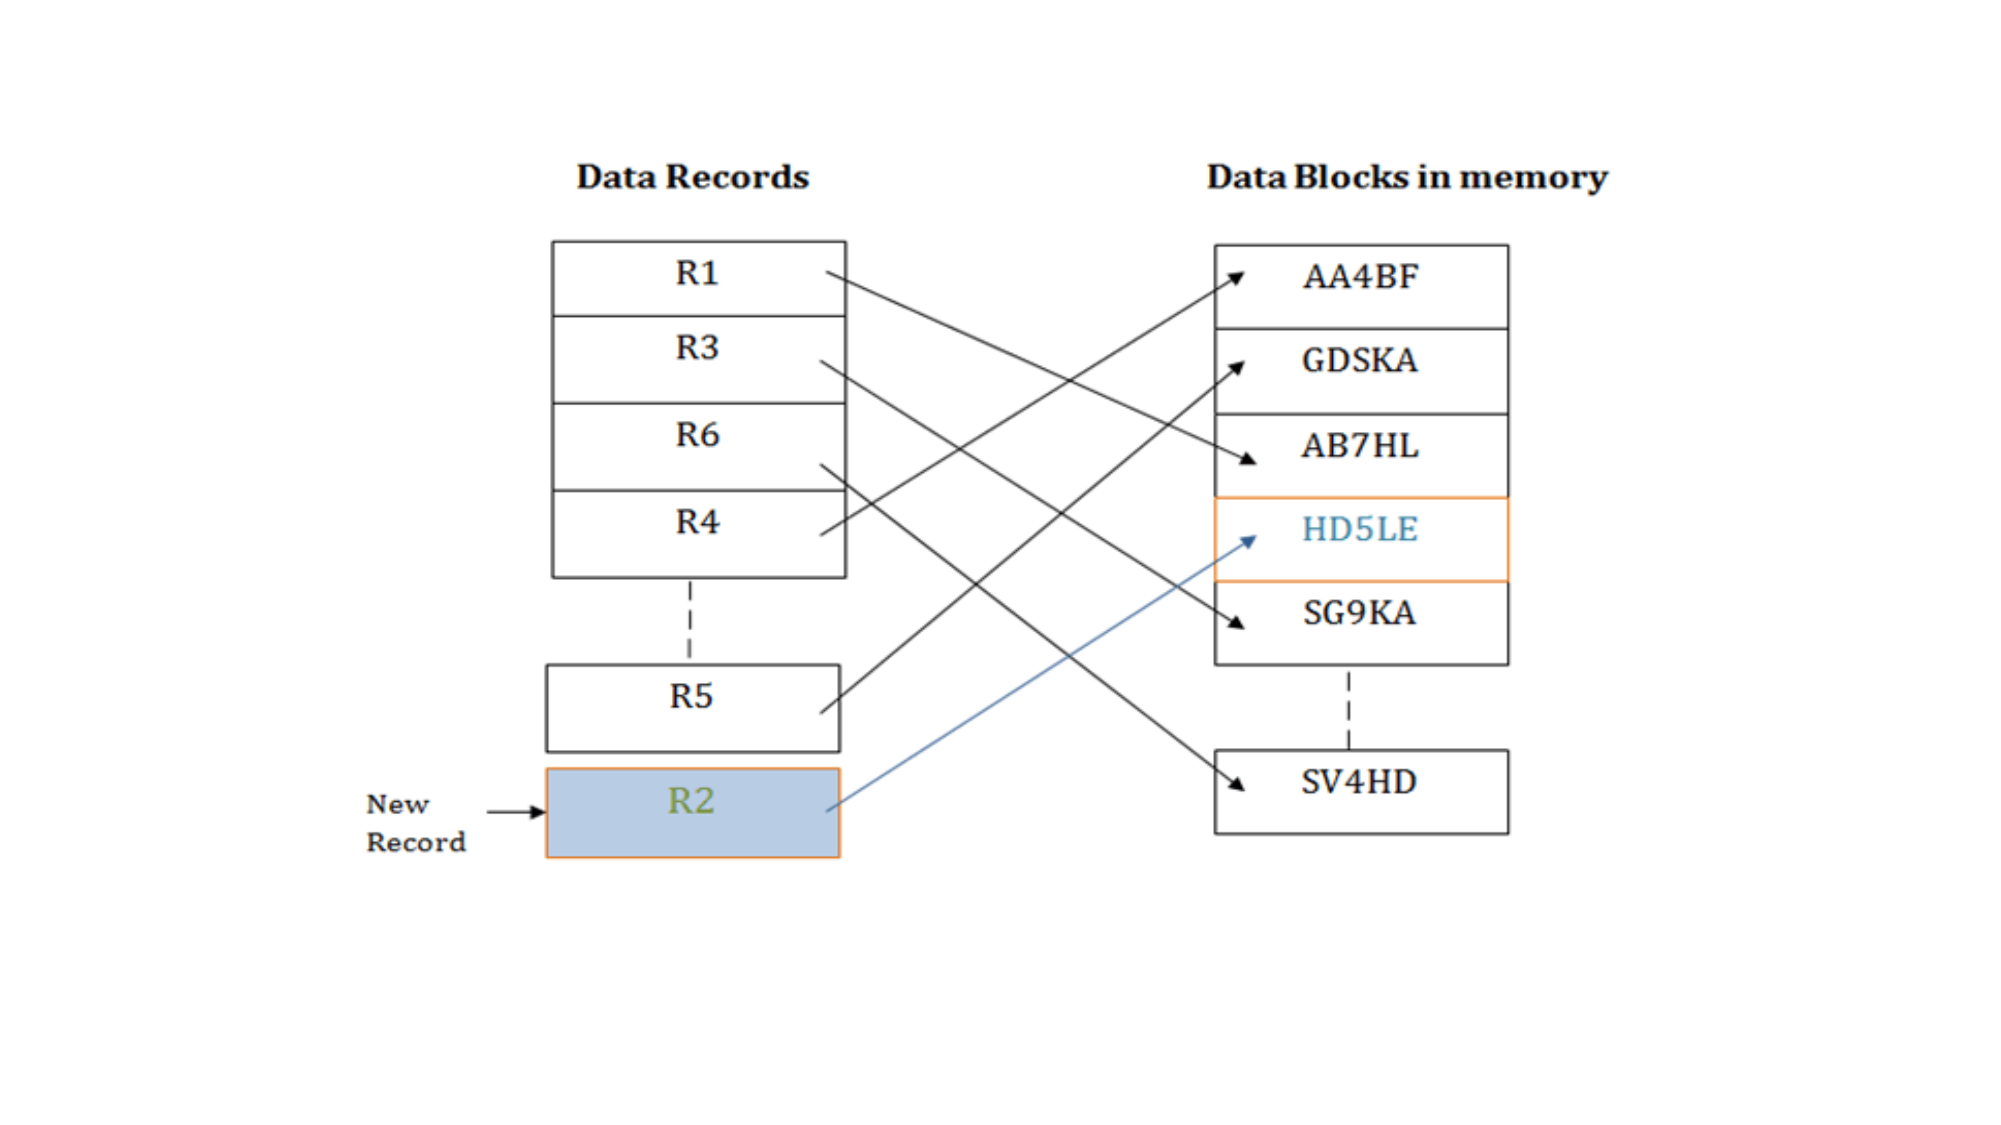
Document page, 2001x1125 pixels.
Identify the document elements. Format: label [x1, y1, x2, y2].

picture [326, 143, 1615, 868]
